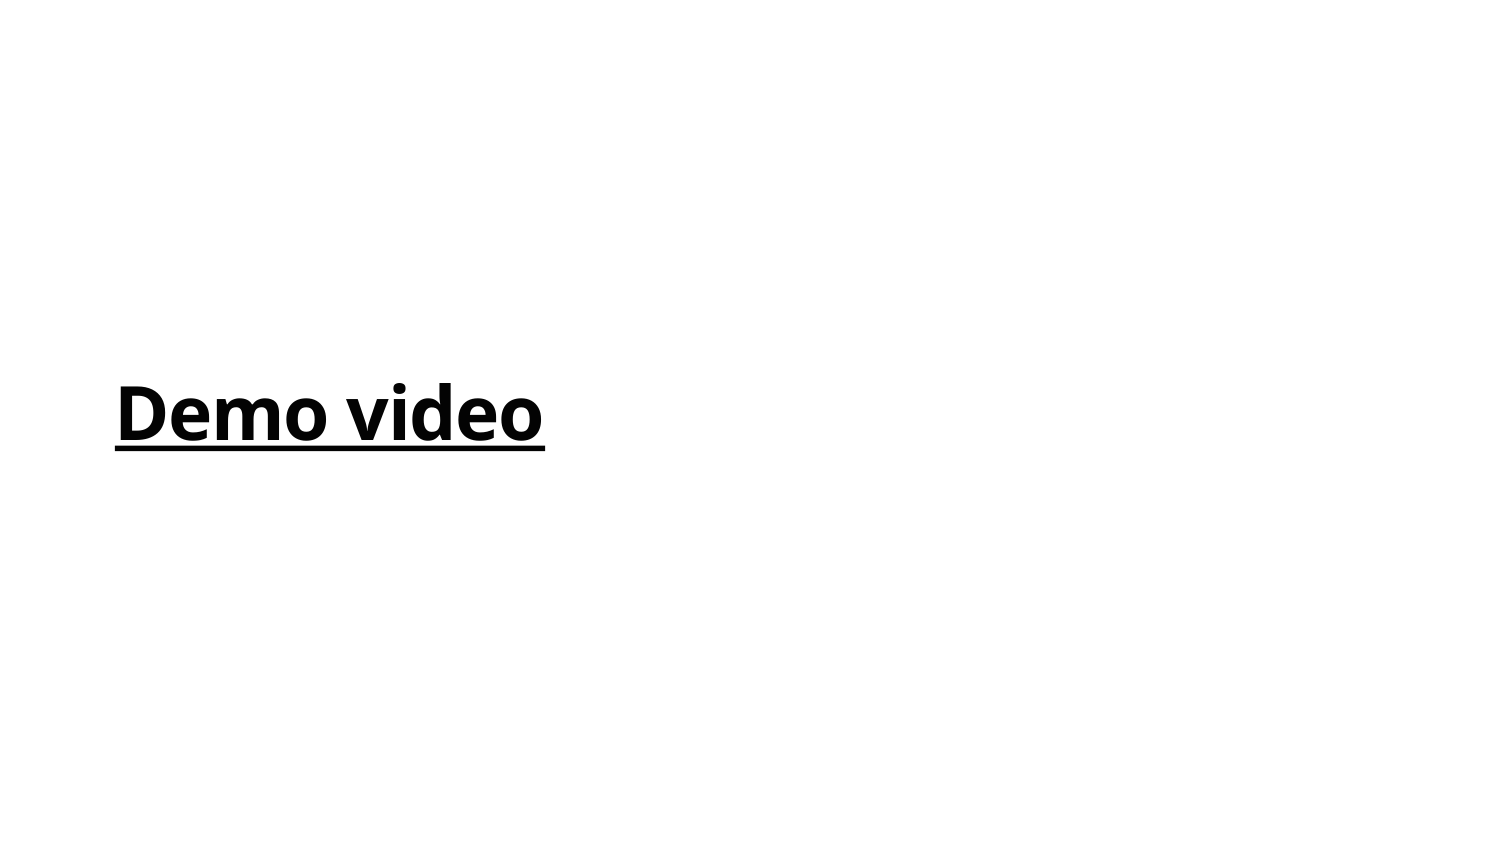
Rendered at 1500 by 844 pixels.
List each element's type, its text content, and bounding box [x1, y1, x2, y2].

text_box Demo video [99, 377, 1113, 468]
